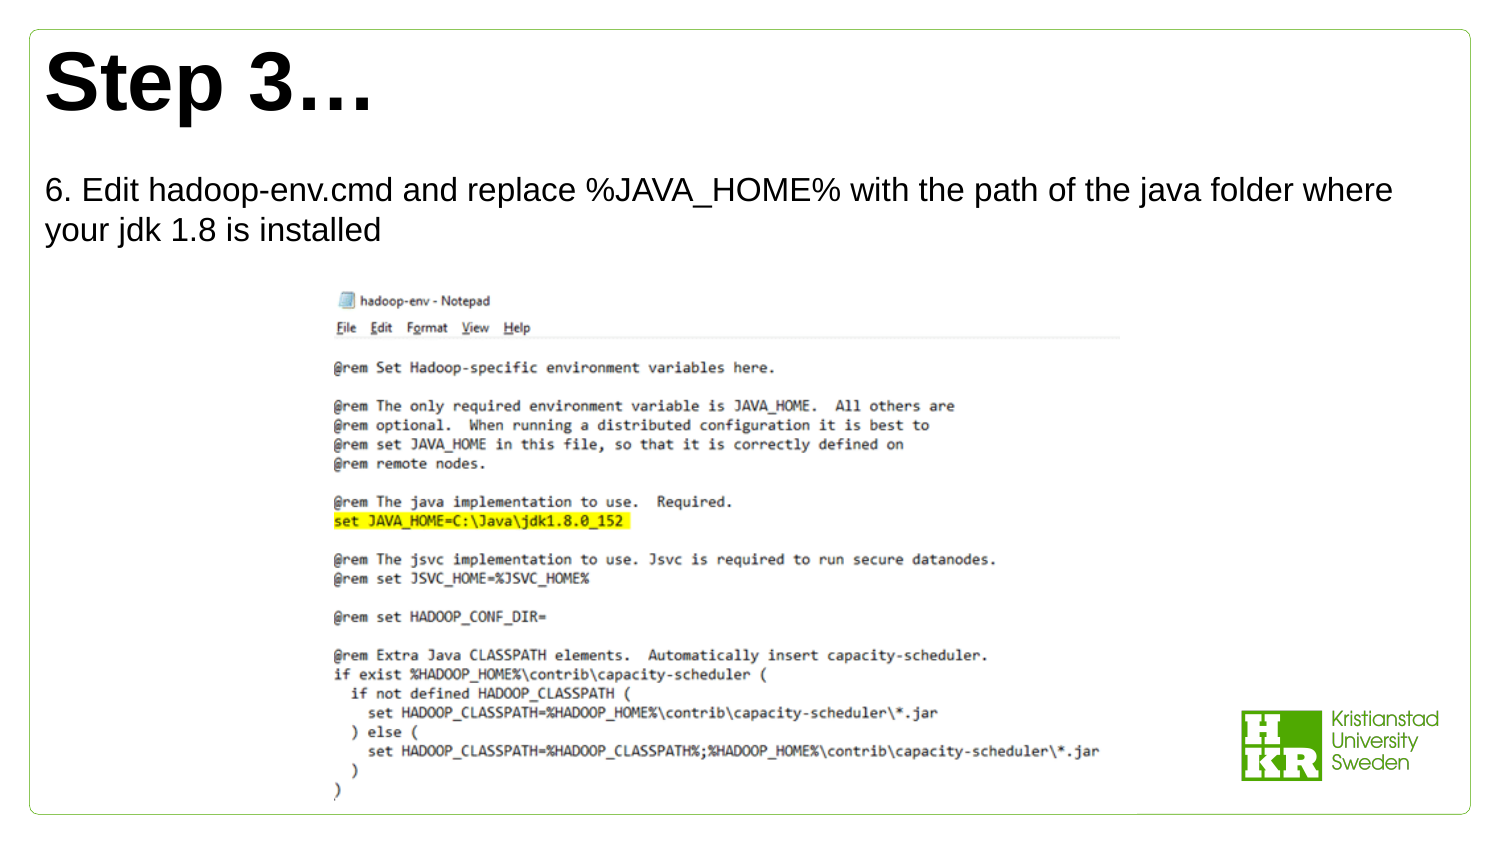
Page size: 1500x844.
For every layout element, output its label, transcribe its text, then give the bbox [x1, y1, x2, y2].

title Step 3… [29, 32, 1471, 122]
subtitle 6. Edit hadoop-env.cmd and replace %JAVA_HOME% with the path of the java folder where your jdk 1.8 is installed [29, 160, 1471, 811]
picture [334, 289, 1120, 802]
